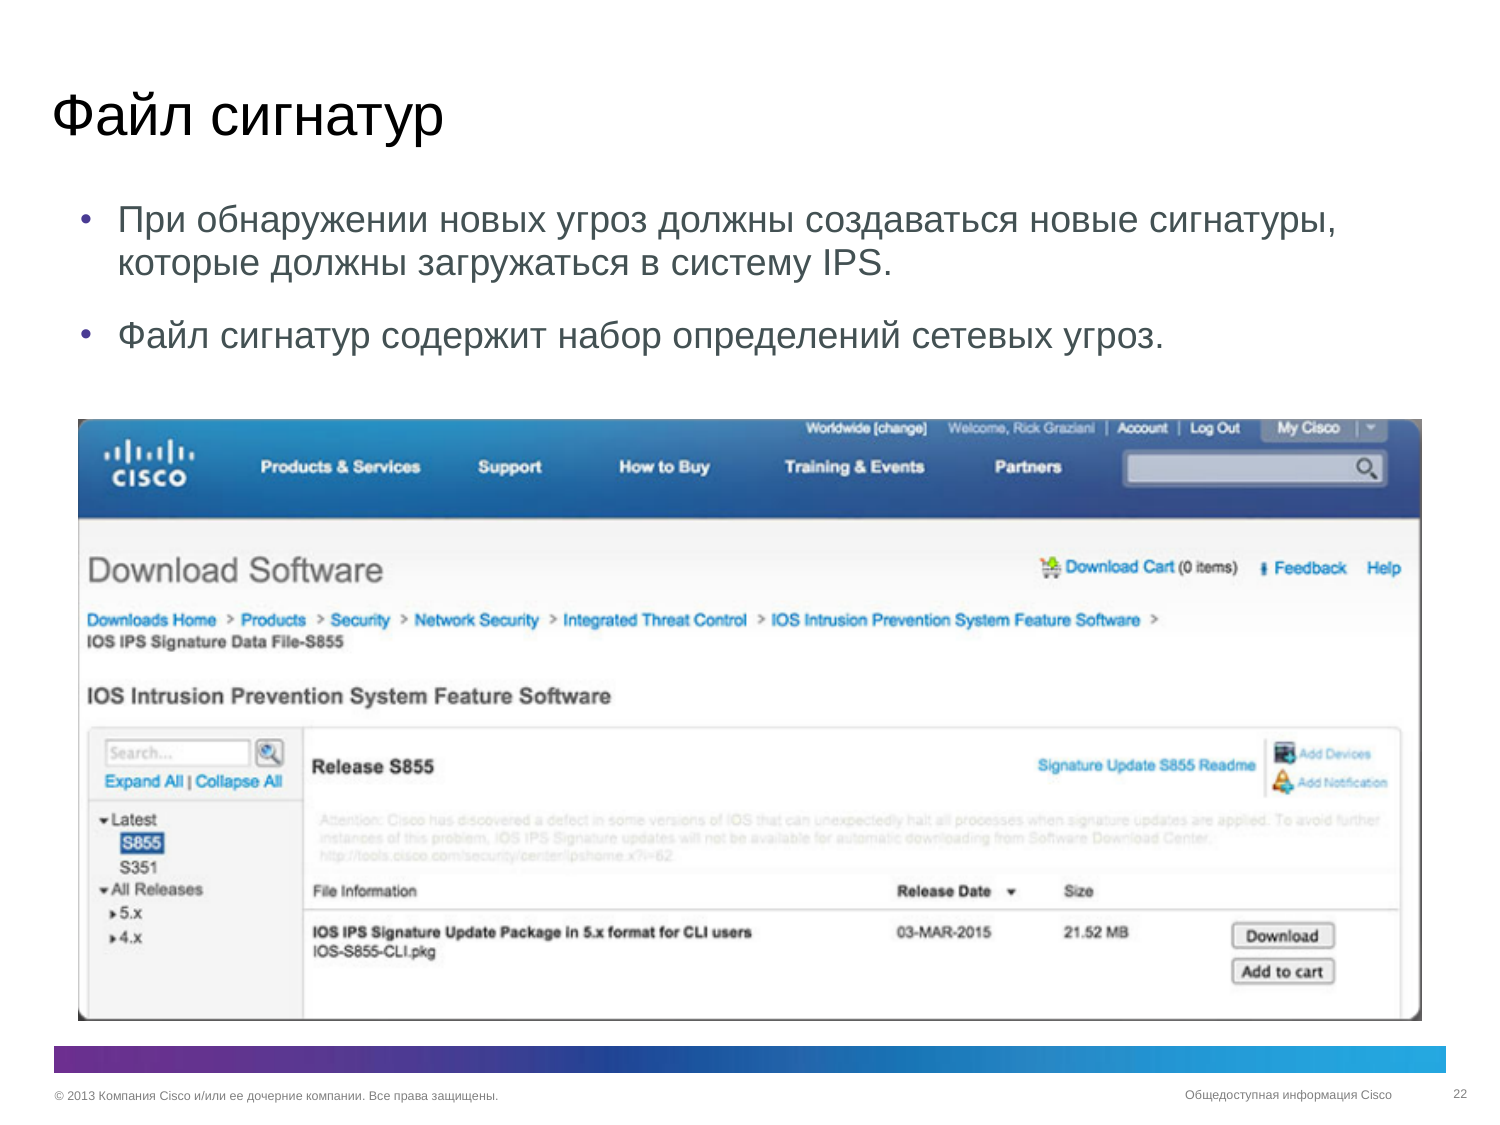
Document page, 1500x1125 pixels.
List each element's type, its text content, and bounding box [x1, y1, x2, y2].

picture [78, 418, 1422, 1022]
title Файл сигнатур [37, 17, 1447, 155]
text_box При обнаружении новых угроз должны создаваться новые сигнатуры, которые должны загружаться в систему IPS. Файл сигнатур содержит набор определений сетевых угроз. [65, 191, 1444, 648]
picture [54, 1046, 1446, 1073]
